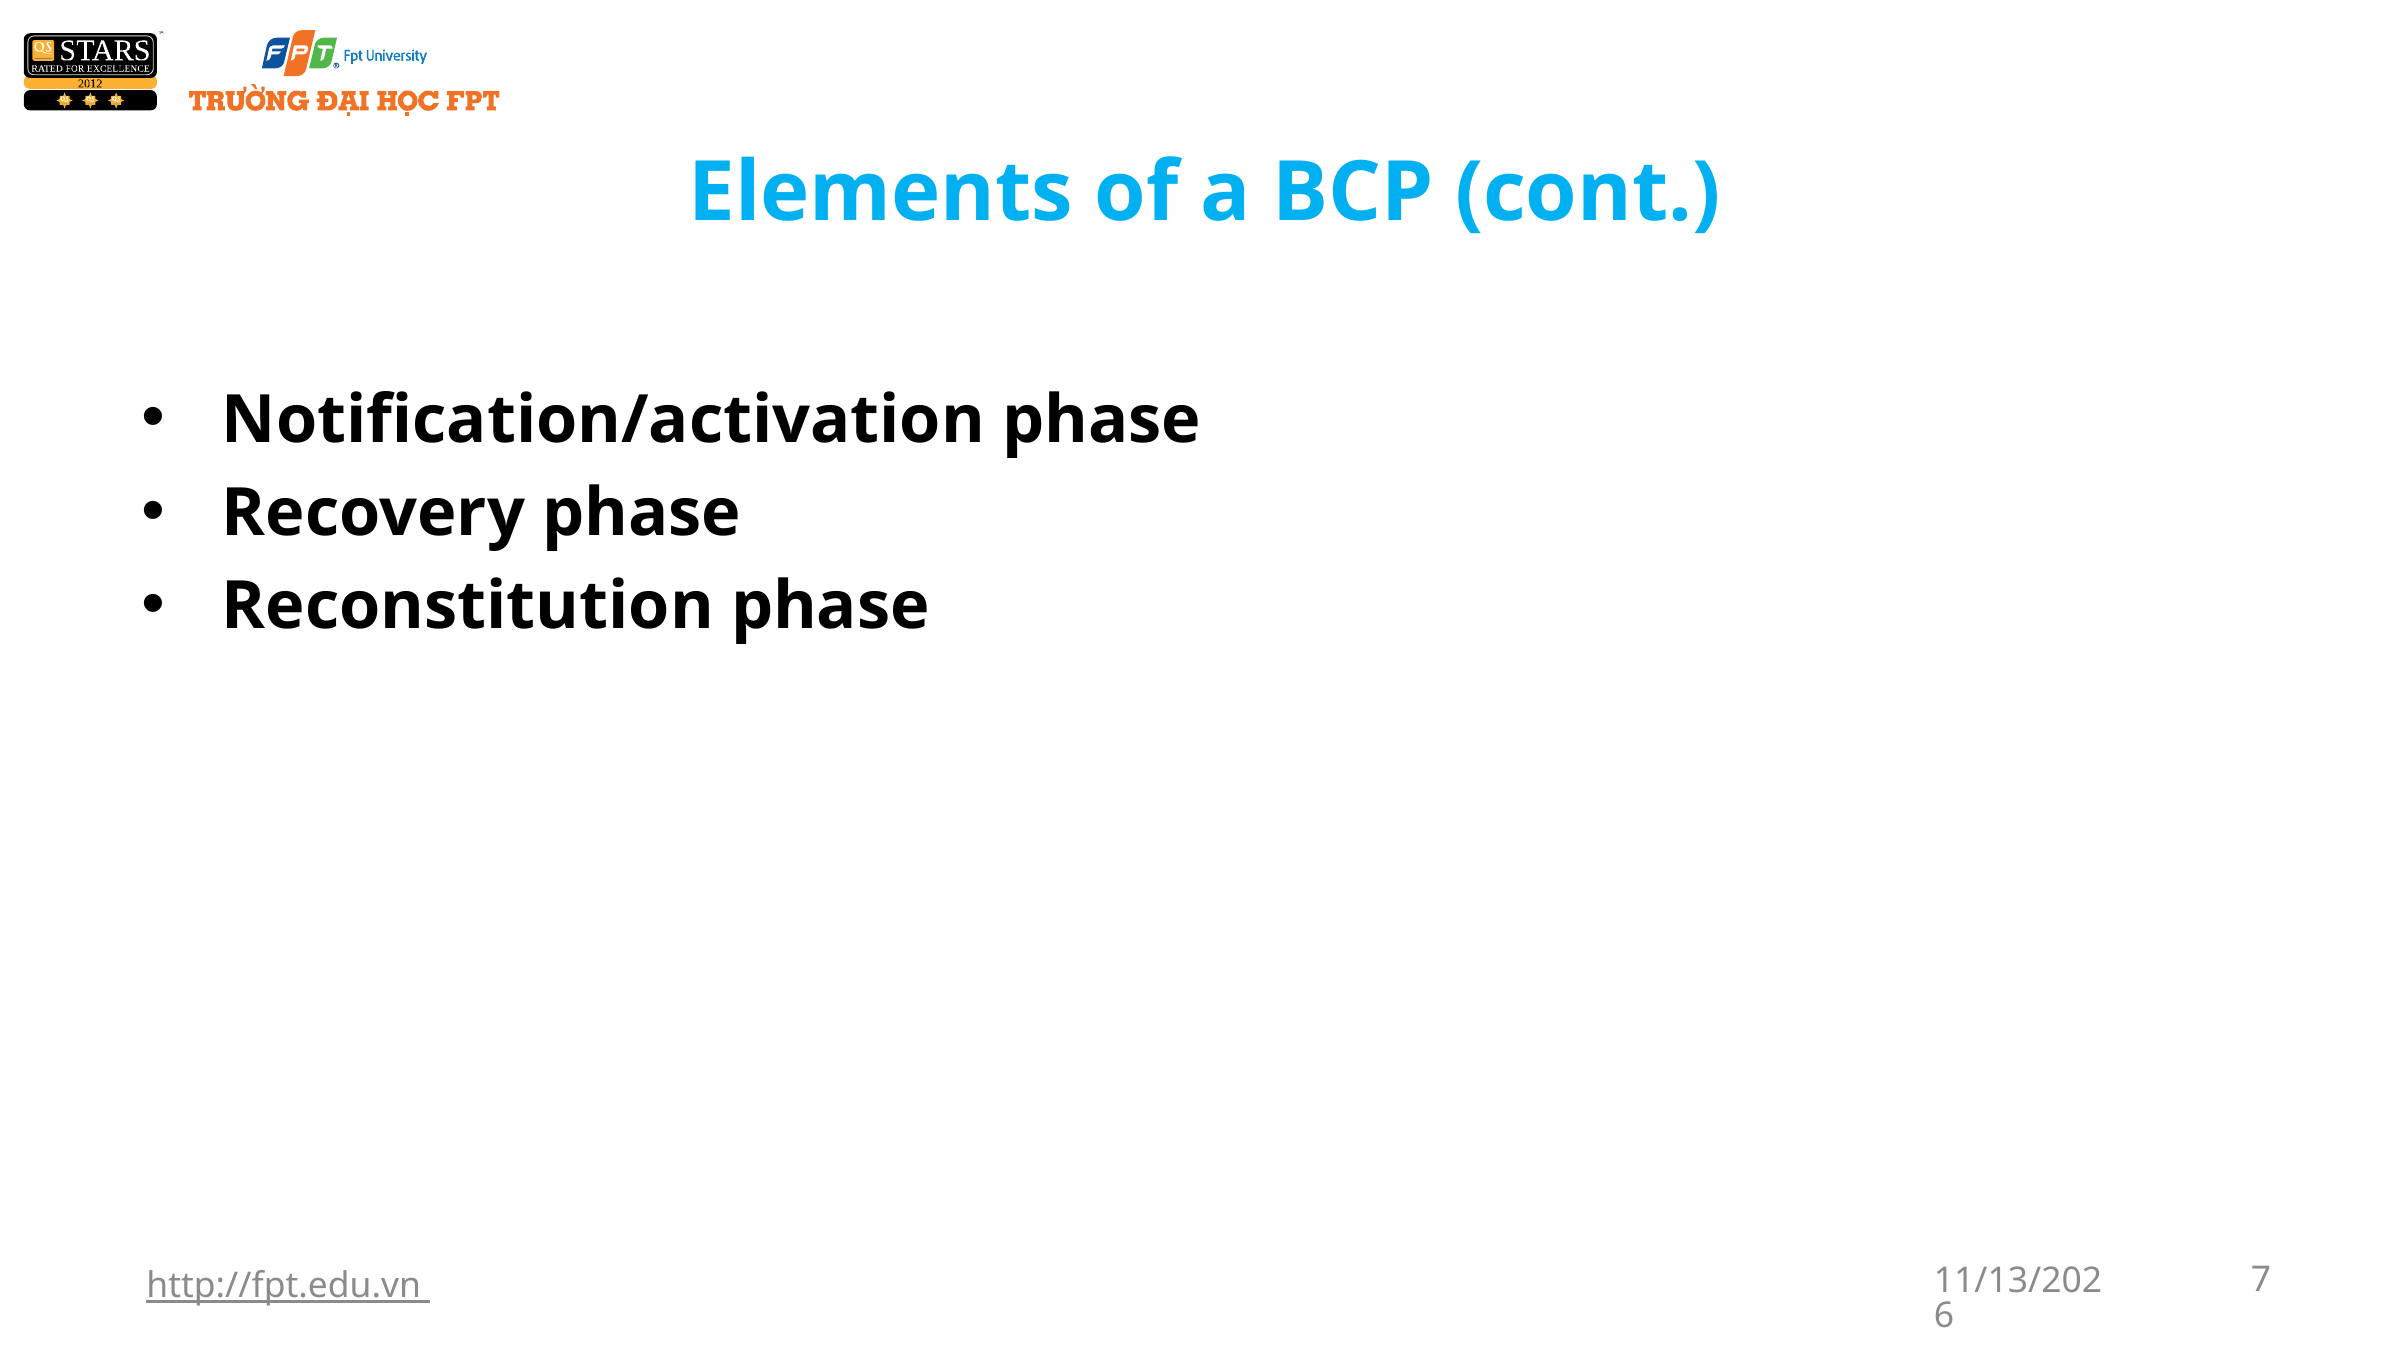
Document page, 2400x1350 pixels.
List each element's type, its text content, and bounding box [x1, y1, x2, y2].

footer http://fpt.edu.vn [125, 1250, 885, 1322]
list Notification/activation phase Recovery phase Reconstitution phase [120, 365, 2280, 1100]
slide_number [1912, 1250, 2138, 1313]
slide_number 7 [2175, 1250, 2293, 1312]
title Elements of a BCP (cont.) [125, 75, 2285, 300]
